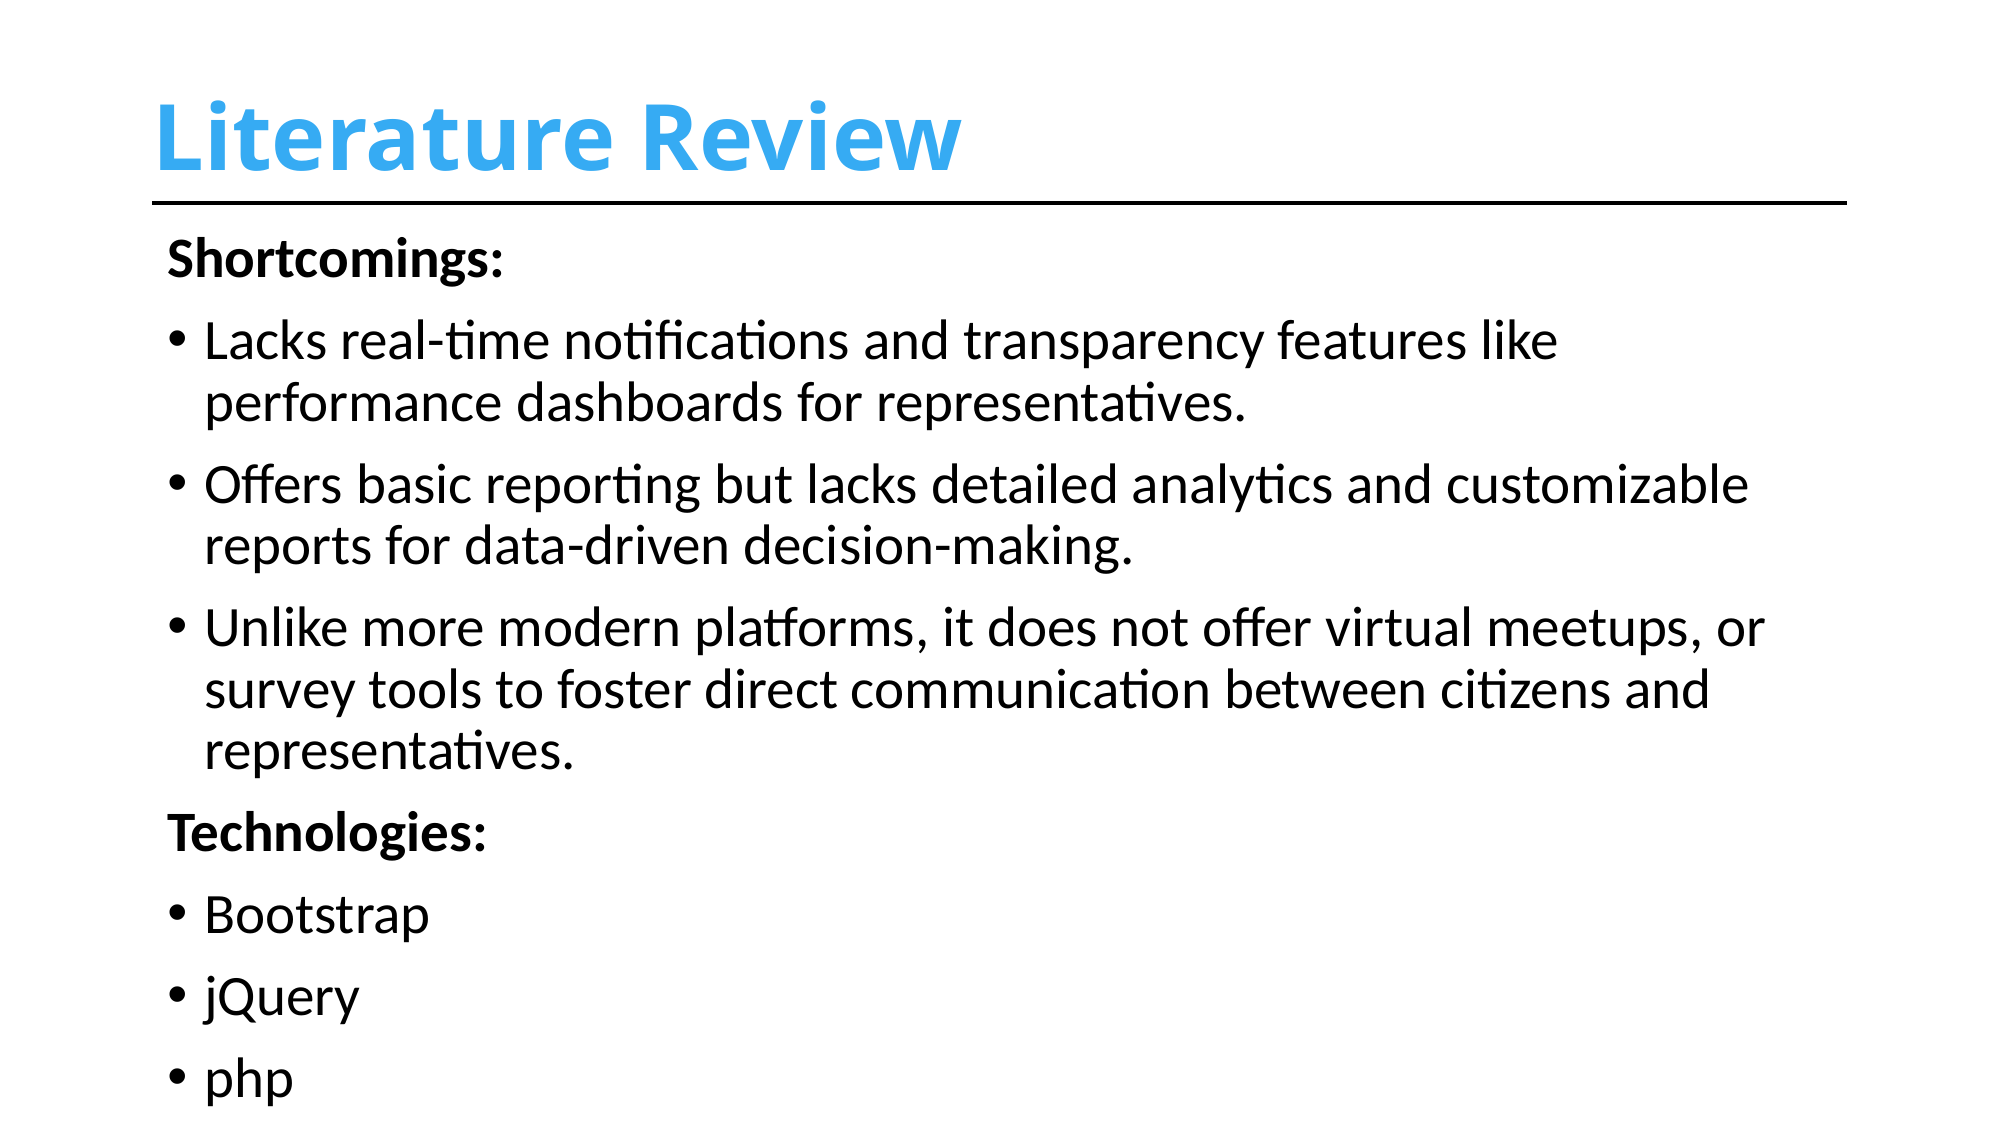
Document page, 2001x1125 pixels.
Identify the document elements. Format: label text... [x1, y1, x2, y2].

list Shortcomings: Lacks real-time notifications and transparency features like performance dashboards for representatives. Offers basic reporting but lacks detailed analytics and customizable reports for data-driven decision-making. Unlike more modern platforms, it does not offer virtual meetups, or survey tools to foster direct communication between citizens and representatives. Technologies: Bootstrap jQuery php [152, 220, 1848, 1125]
title Literature Review [137, 59, 1863, 221]
